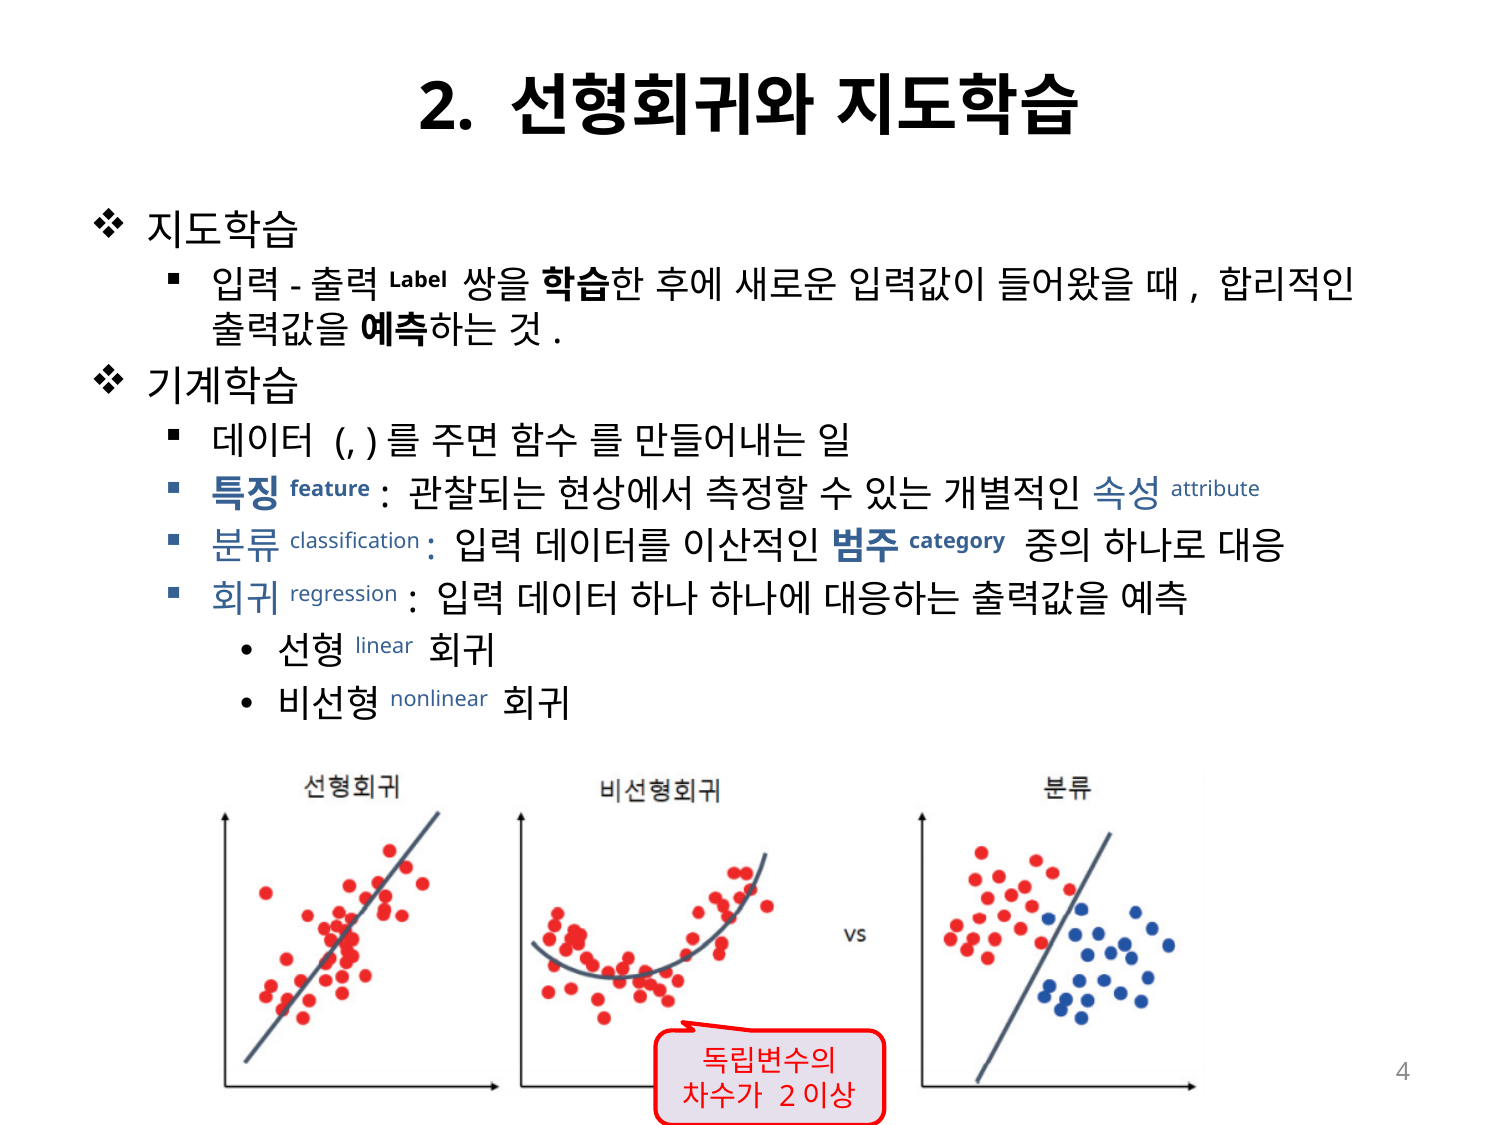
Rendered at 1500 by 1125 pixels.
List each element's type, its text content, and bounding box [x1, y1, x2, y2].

slide_number 4 [1216, 1042, 1425, 1103]
picture [206, 753, 1211, 1107]
title 2. 선형회귀와 지도학습 [75, 45, 1425, 161]
text_box 독립변수의 차수가 2이상 [654, 1114, 886, 1125]
